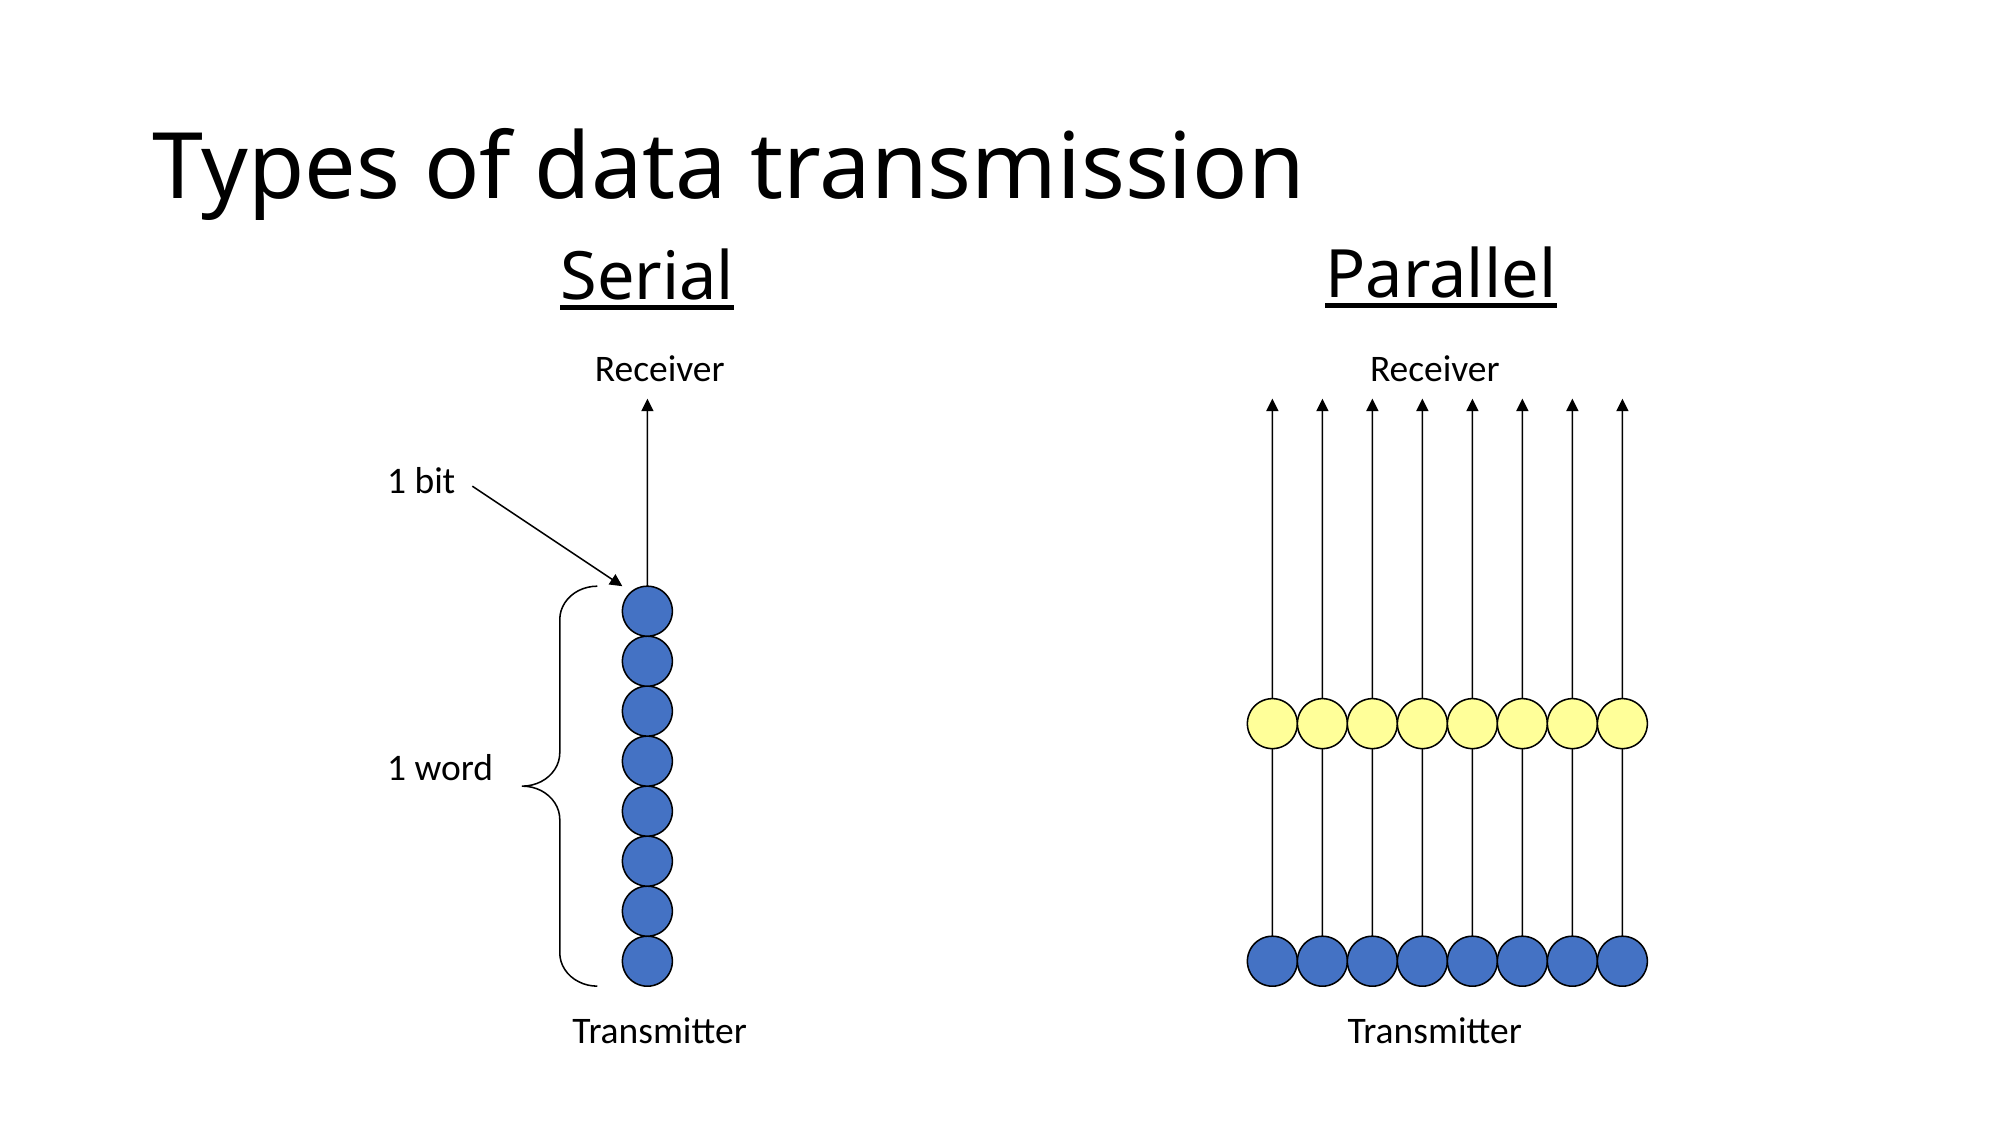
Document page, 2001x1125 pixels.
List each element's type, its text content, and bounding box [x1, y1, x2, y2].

text_box Receiver [1272, 336, 1598, 396]
text_box [622, 836, 673, 887]
text_box [1297, 936, 1347, 987]
text_box [522, 586, 598, 987]
text_box [1397, 936, 1447, 987]
text_box [622, 686, 673, 737]
text_box [622, 586, 673, 637]
text_box [1497, 698, 1547, 749]
text_box [1616, 398, 1629, 698]
text_box [1547, 936, 1597, 987]
text_box [1597, 936, 1648, 987]
text_box [472, 486, 623, 587]
text_box [1416, 398, 1429, 698]
text_box [622, 886, 673, 937]
text_box [622, 736, 673, 787]
text_box [622, 636, 673, 687]
text_box [1447, 698, 1497, 749]
text_box [1547, 698, 1597, 749]
text_box [1247, 698, 1297, 749]
text_box Serial [328, 226, 967, 326]
text_box 1 bit 1 word [372, 448, 560, 796]
text_box Parallel [1122, 223, 1760, 324]
text_box [1347, 936, 1397, 987]
text_box [622, 936, 673, 987]
text_box Transmitter [1272, 998, 1598, 1059]
text_box [1247, 936, 1297, 987]
text_box [1516, 398, 1529, 698]
text_box Receiver [497, 336, 823, 396]
title Types of data transmission [137, 59, 1863, 278]
text_box [1447, 936, 1497, 987]
text_box [1347, 698, 1397, 749]
text_box [1397, 698, 1447, 749]
text_box [1597, 698, 1648, 749]
text_box [1566, 398, 1579, 698]
text_box [1466, 398, 1479, 698]
text_box [641, 398, 654, 586]
text_box [1316, 398, 1329, 698]
text_box [1297, 698, 1347, 749]
text_box [1497, 936, 1547, 987]
text_box [622, 786, 673, 837]
text_box Transmitter [497, 998, 823, 1059]
text_box [1366, 398, 1379, 698]
text_box [1266, 398, 1279, 698]
